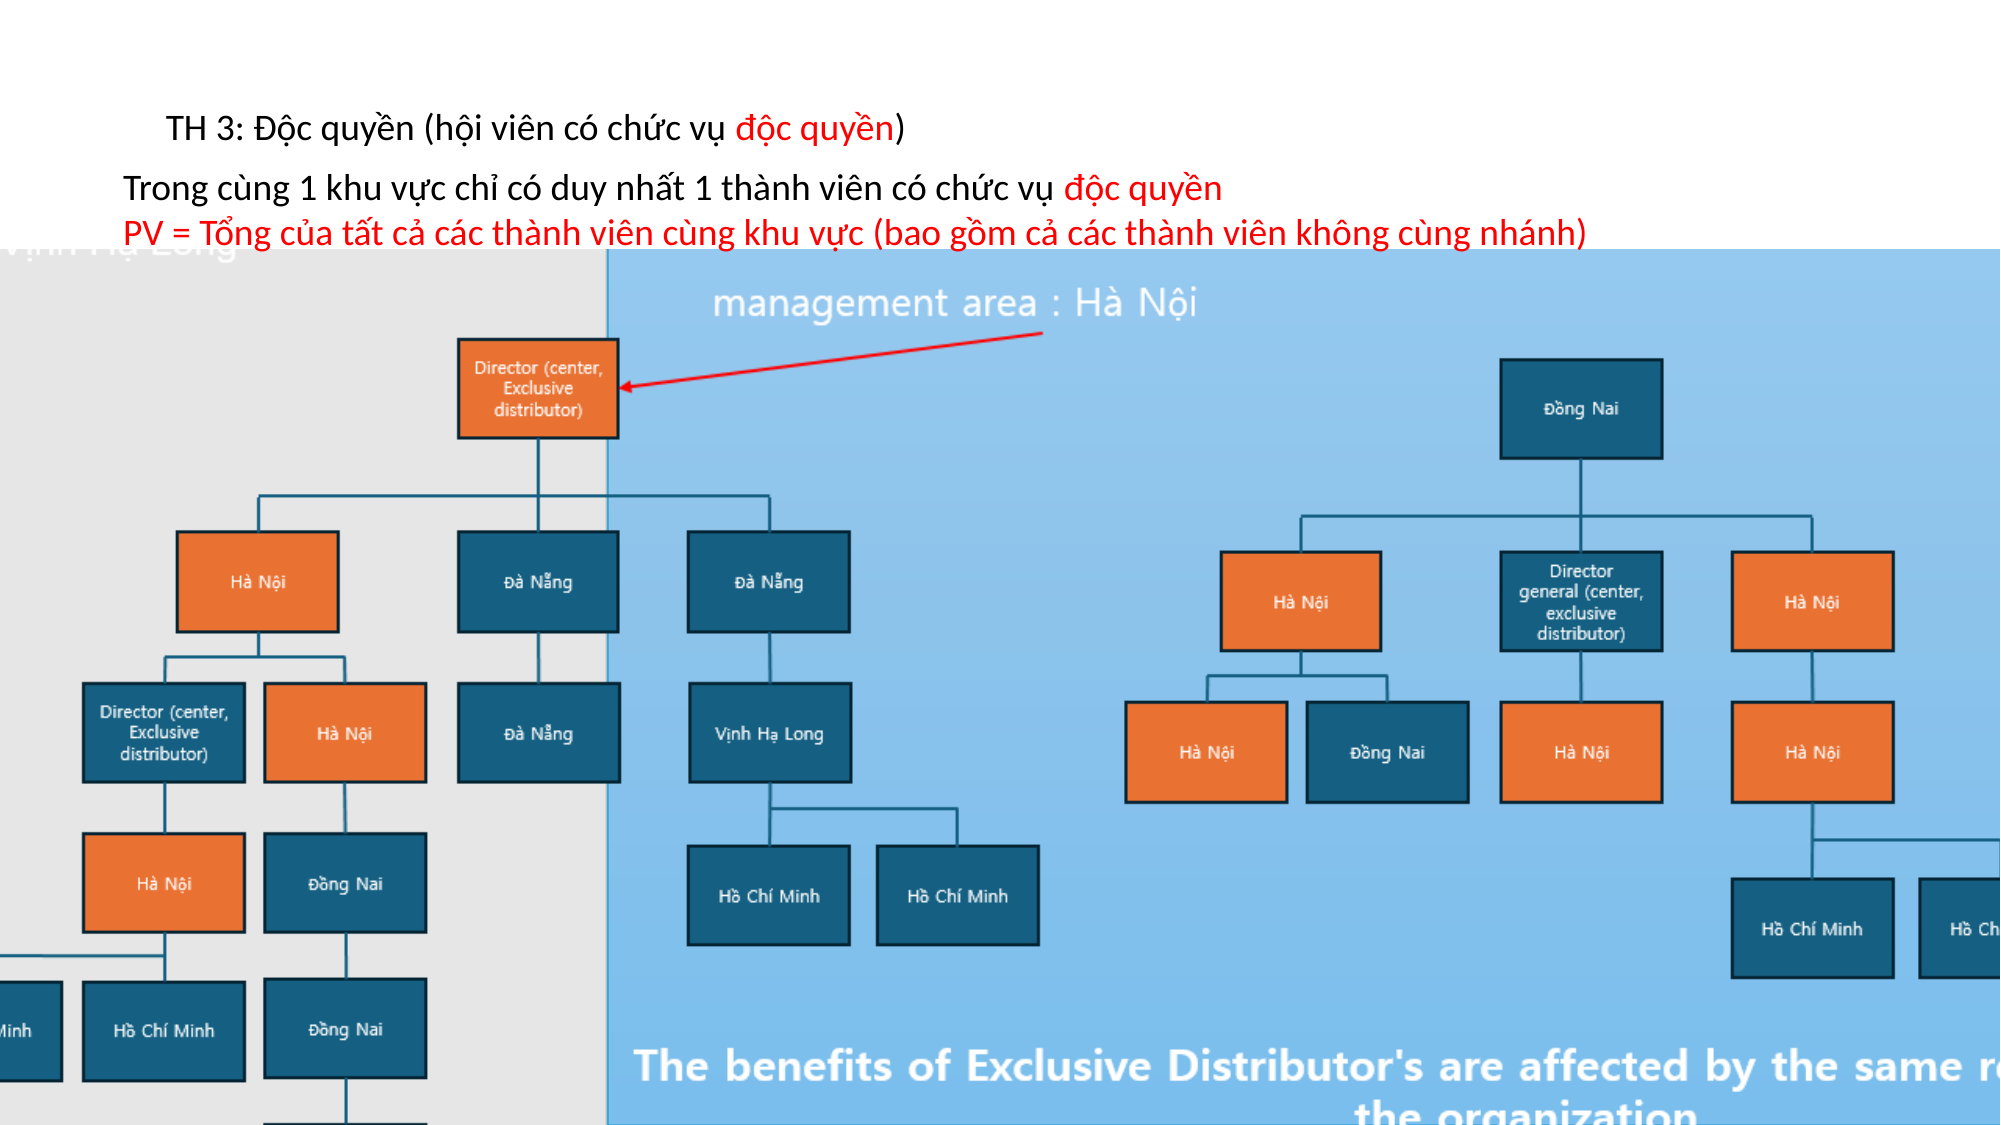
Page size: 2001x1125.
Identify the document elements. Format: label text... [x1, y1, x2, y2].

picture [0, 249, 2000, 1125]
text_box Trong cùng 1 khu vực chỉ có duy nhất 1 thành viên có chức vụ độc quyền PV = Tổng của tất cả các thành viên cùng khu vực (bao gồm cả các thành viên không cùng nhánh) [108, 155, 1605, 249]
picture [0, 984, 60, 1079]
picture [1922, 881, 2000, 976]
text_box TH 3: Độc quyền (hội viên có chức vụ độc quyền) [151, 95, 921, 155]
